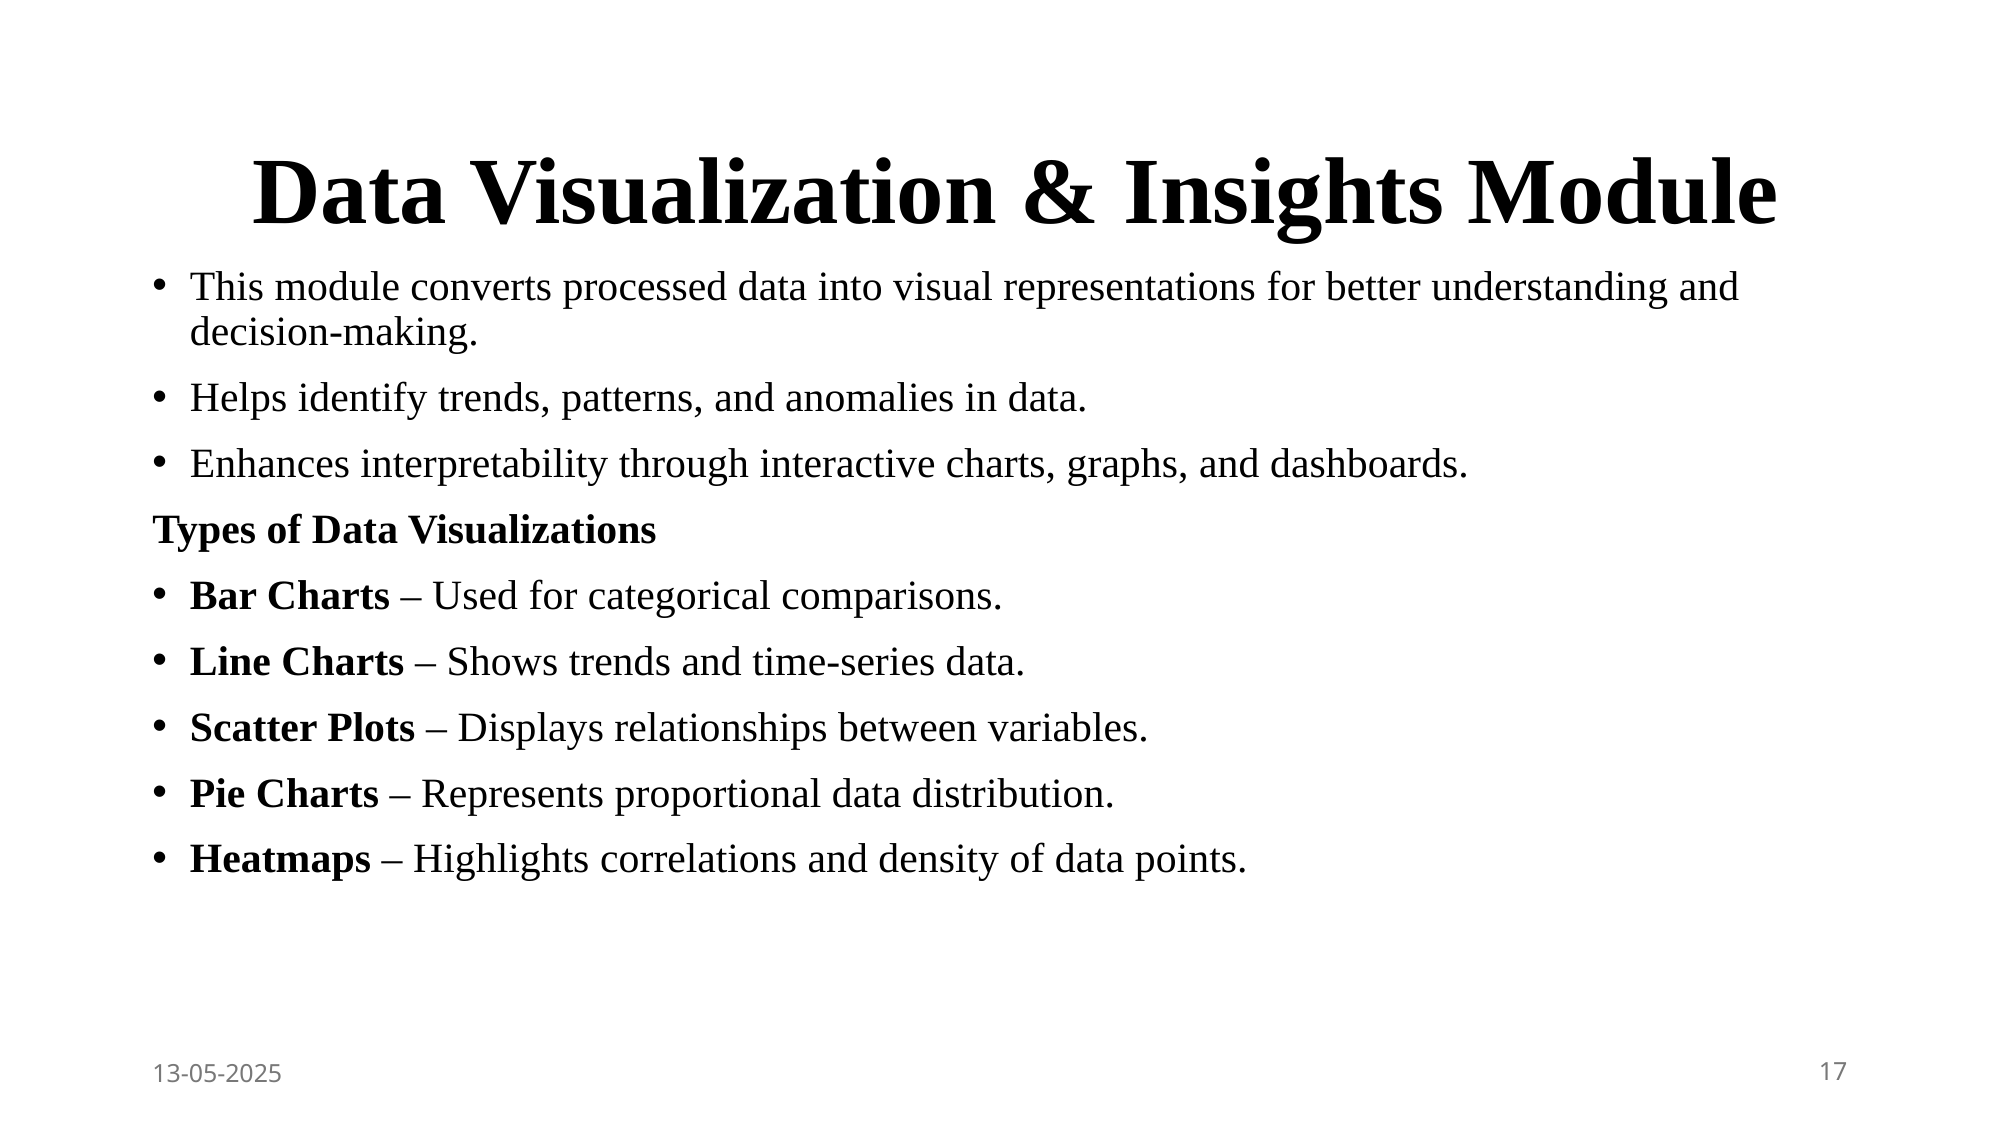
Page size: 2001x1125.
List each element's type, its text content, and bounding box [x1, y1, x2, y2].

list Data Visualization & Insights Module This module converts processed data into visual representations for better understanding and decision-making. Helps identify trends, patterns, and anomalies in data. Enhances interpretability through interactive charts, graphs, and dashboards. Types of Data Visualizations Bar Charts – Used for categorical comparisons. Line Charts – Shows trends and time-series data. Scatter Plots – Displays relationships between variables. Pie Charts – Represents proportional data distribution. Heatmaps – Highlights correlations and density of data points. [137, 134, 1863, 1014]
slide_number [137, 1042, 588, 1103]
slide_number 17 [1412, 1042, 1863, 1103]
